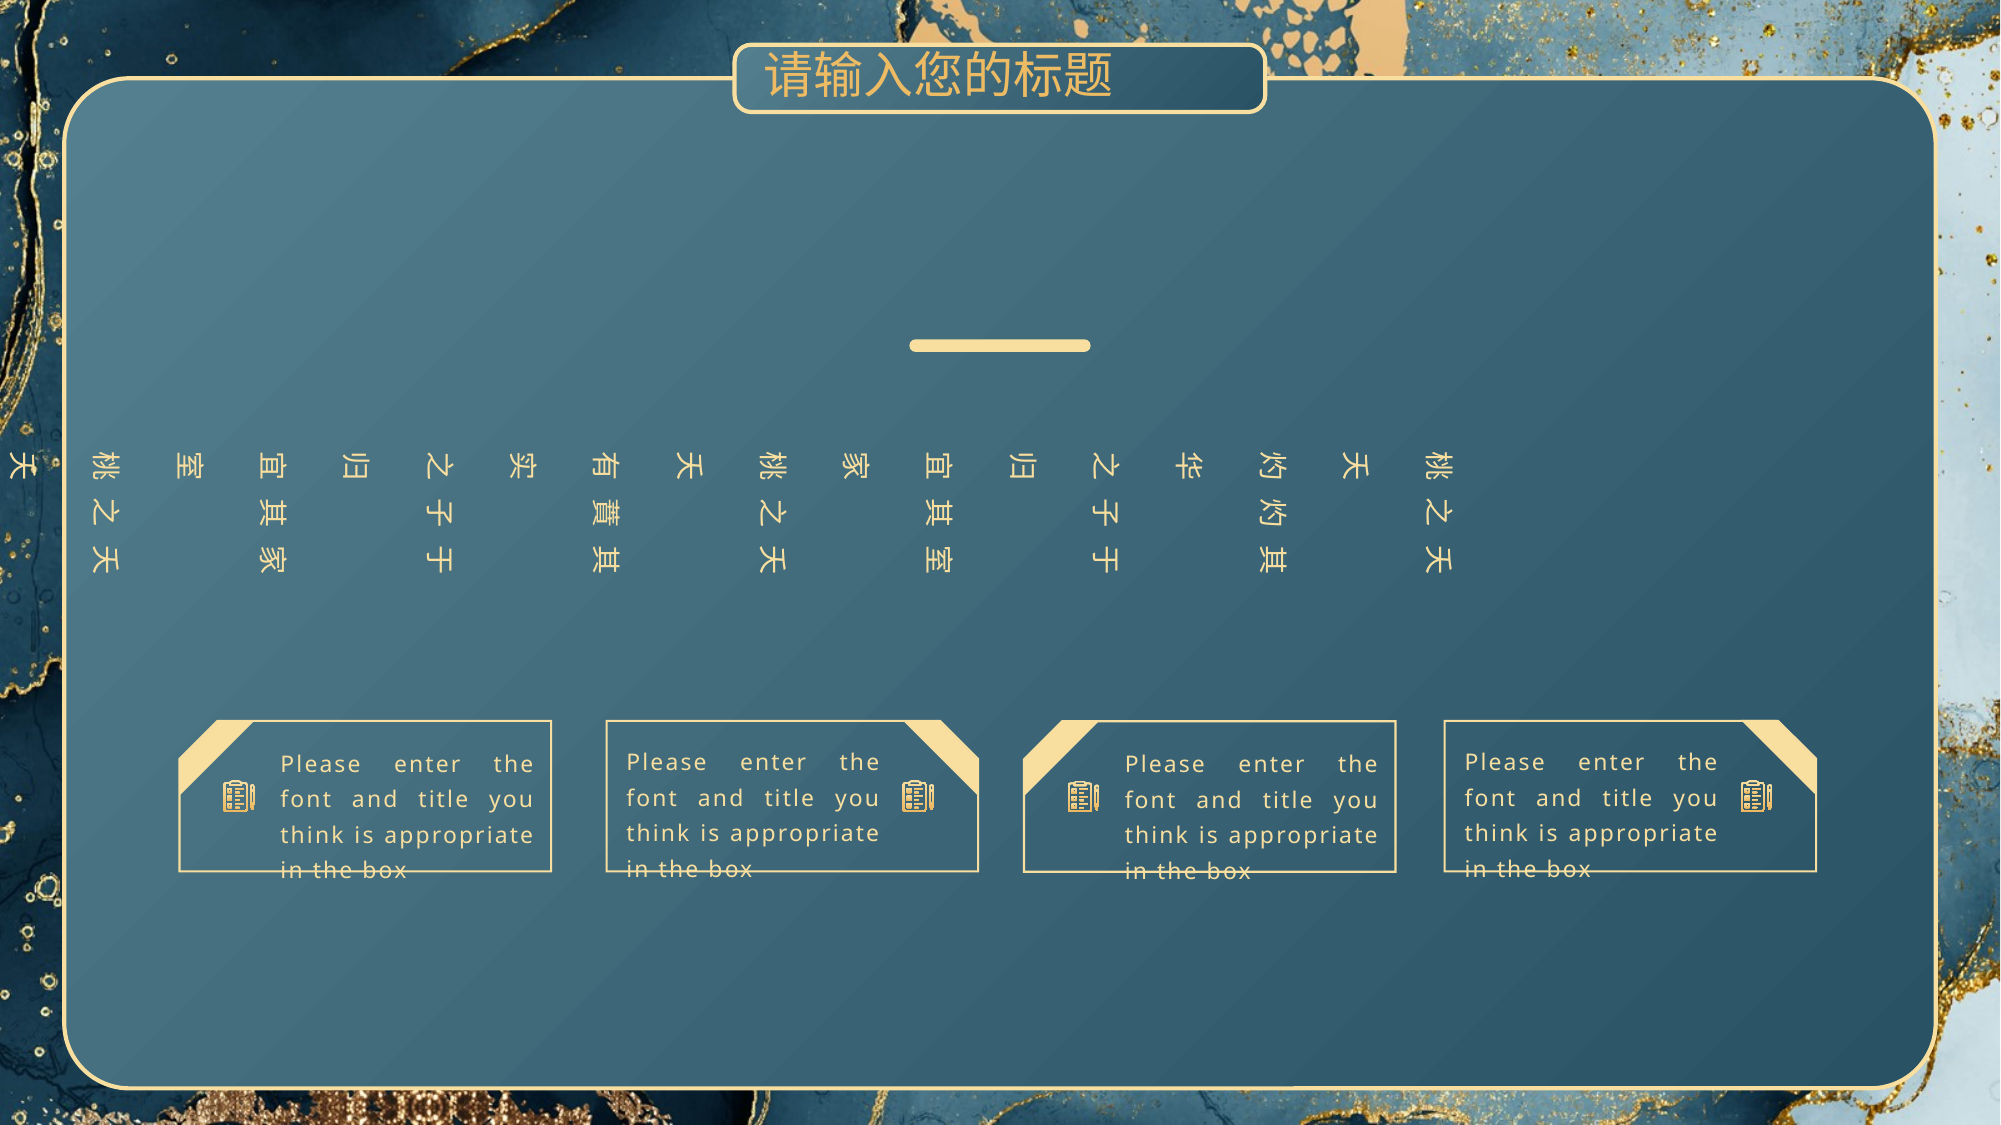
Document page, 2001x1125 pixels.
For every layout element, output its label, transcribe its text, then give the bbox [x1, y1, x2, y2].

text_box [154, 720, 552, 925]
picture [0, 0, 2001, 1125]
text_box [999, 721, 1396, 926]
text_box 请输入您的标题 [748, 36, 1252, 112]
text_box 桃之夭夭 灼灼其华 之子于归 宜其室家 桃之夭夭 有蕡其实 之子于归 宜其家室 桃之夭夭 其叶蓁蓁 之子于归 宜其家人 [486, 436, 1514, 594]
text_box [63, 77, 1937, 1090]
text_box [1444, 695, 1817, 924]
text_box [733, 44, 1267, 114]
text_box [908, 338, 1092, 354]
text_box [606, 696, 979, 924]
